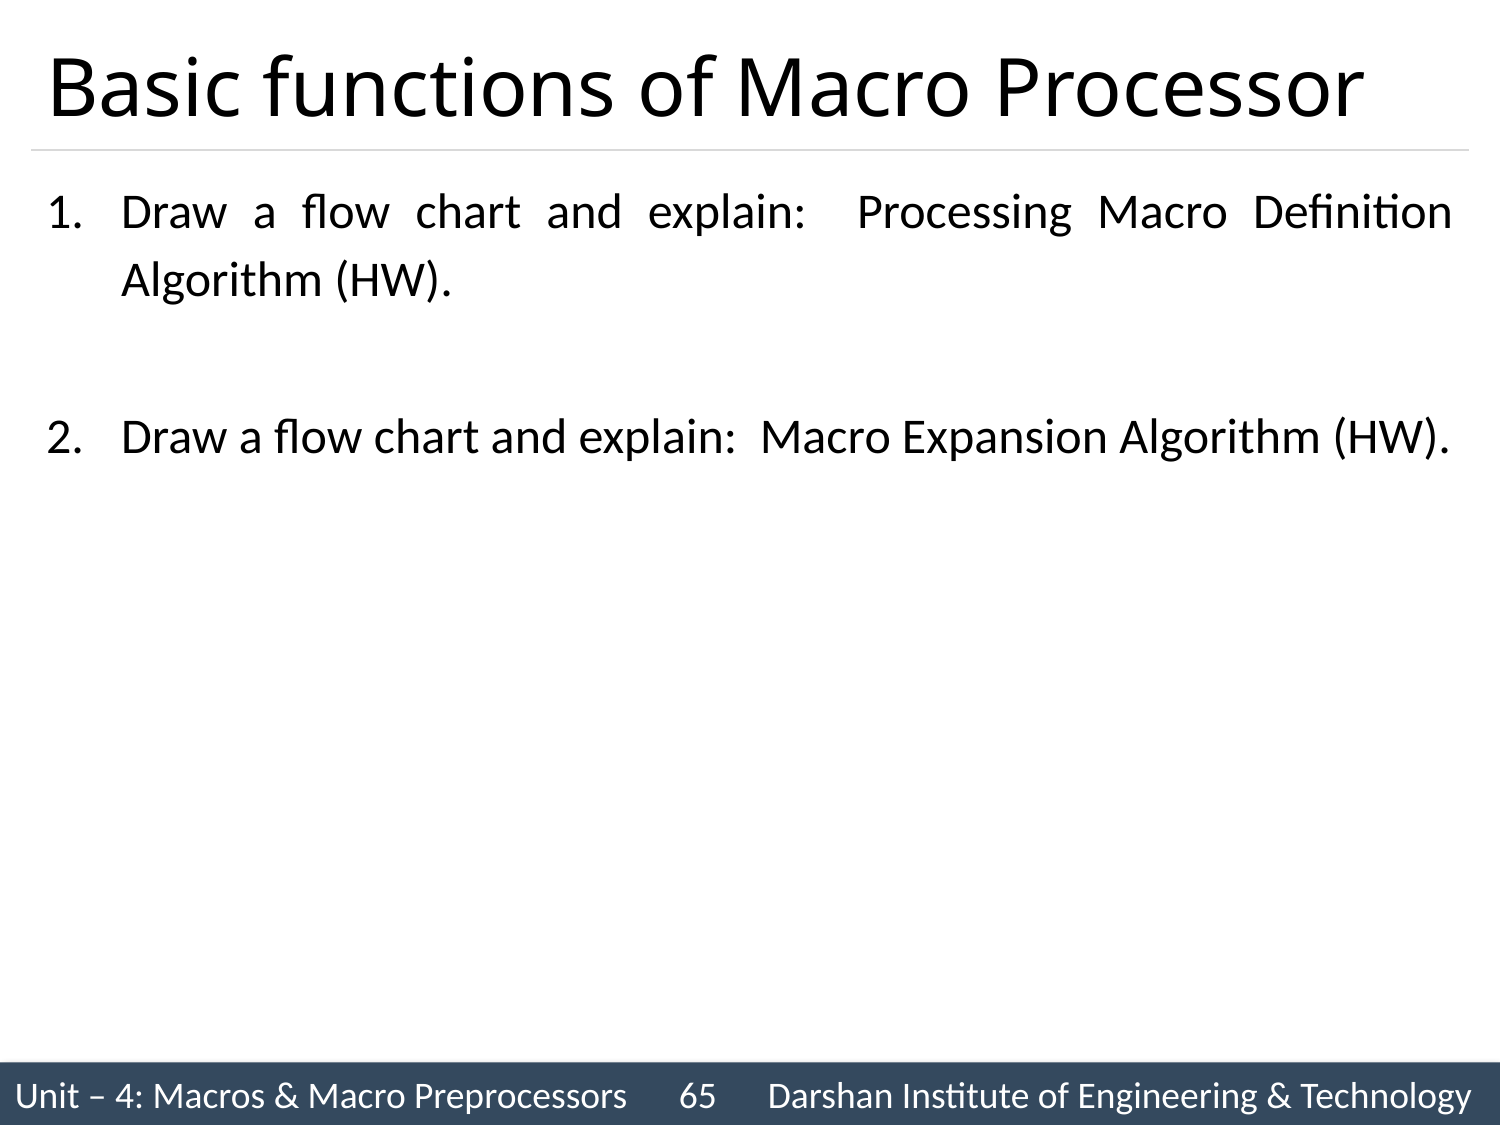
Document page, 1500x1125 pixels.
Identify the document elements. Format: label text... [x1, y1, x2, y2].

list Draw a flow chart and explain: Processing Macro Definition Algorithm (HW). Draw a flow chart and explain: Macro Expansion Algorithm (HW). [31, 162, 1469, 1038]
title Basic functions of Macro Processor [31, 17, 1469, 150]
